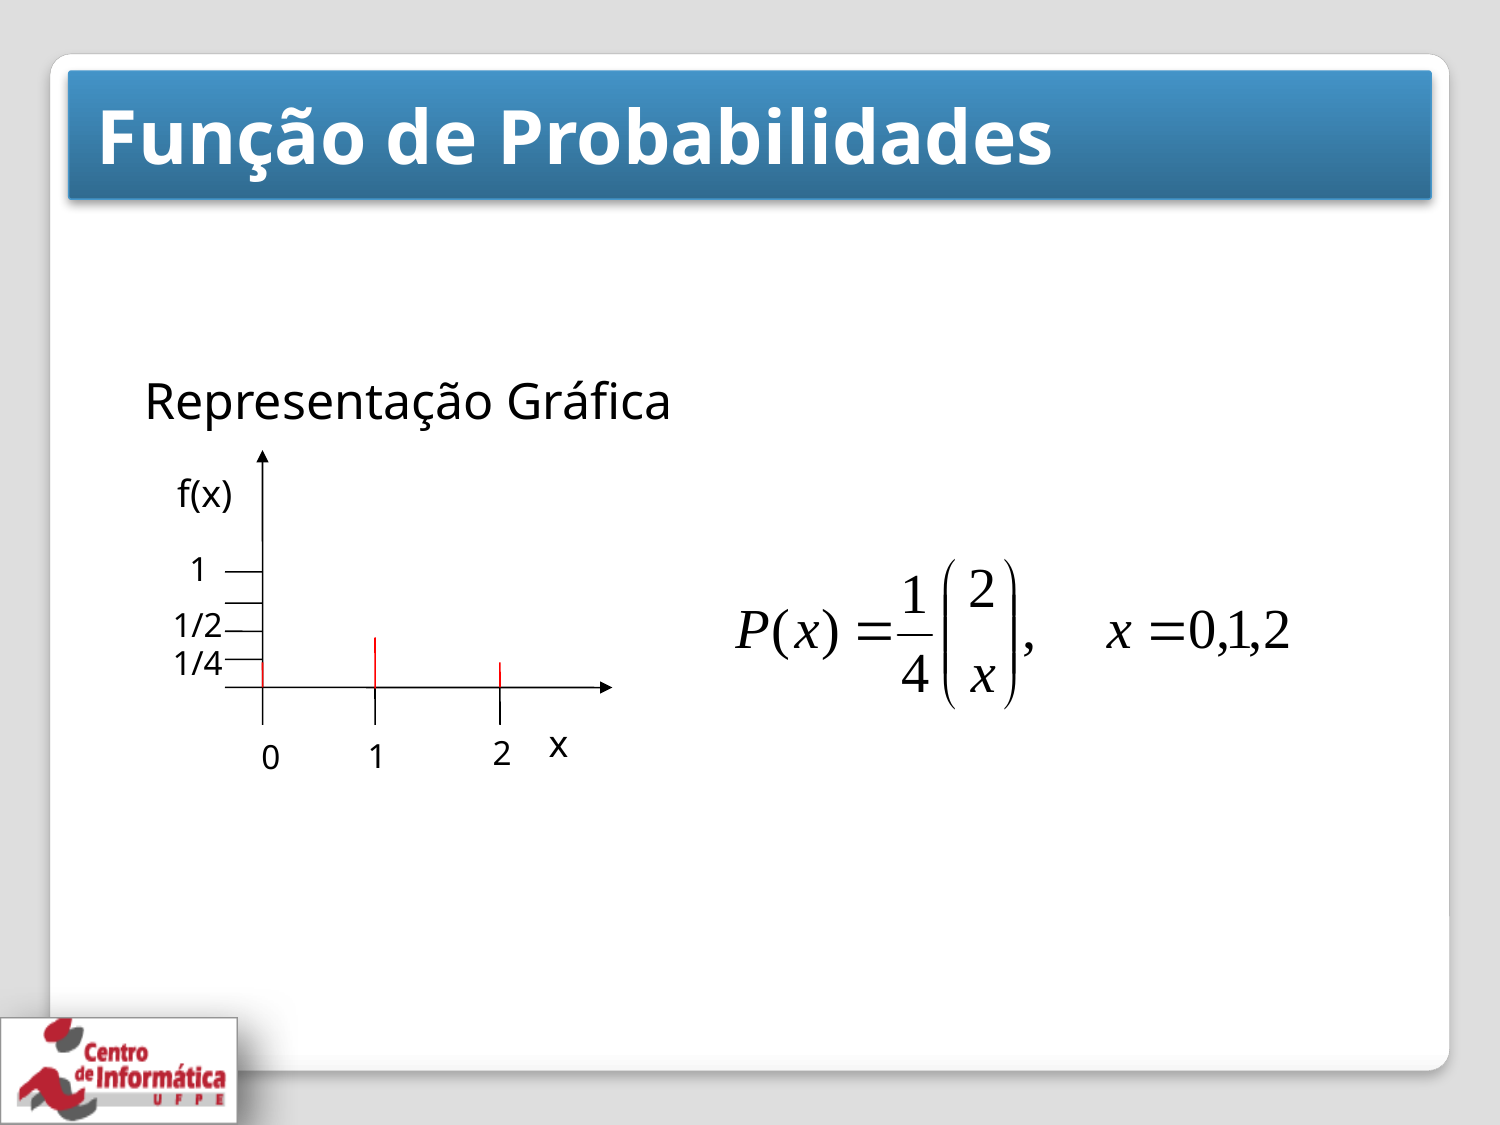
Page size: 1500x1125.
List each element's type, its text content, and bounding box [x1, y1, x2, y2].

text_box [724, 549, 1300, 720]
text_box Representação Gráfica [129, 362, 688, 438]
picture [0, 1017, 238, 1125]
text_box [155, 449, 613, 785]
title Função de Probabilidades [82, 70, 1425, 200]
